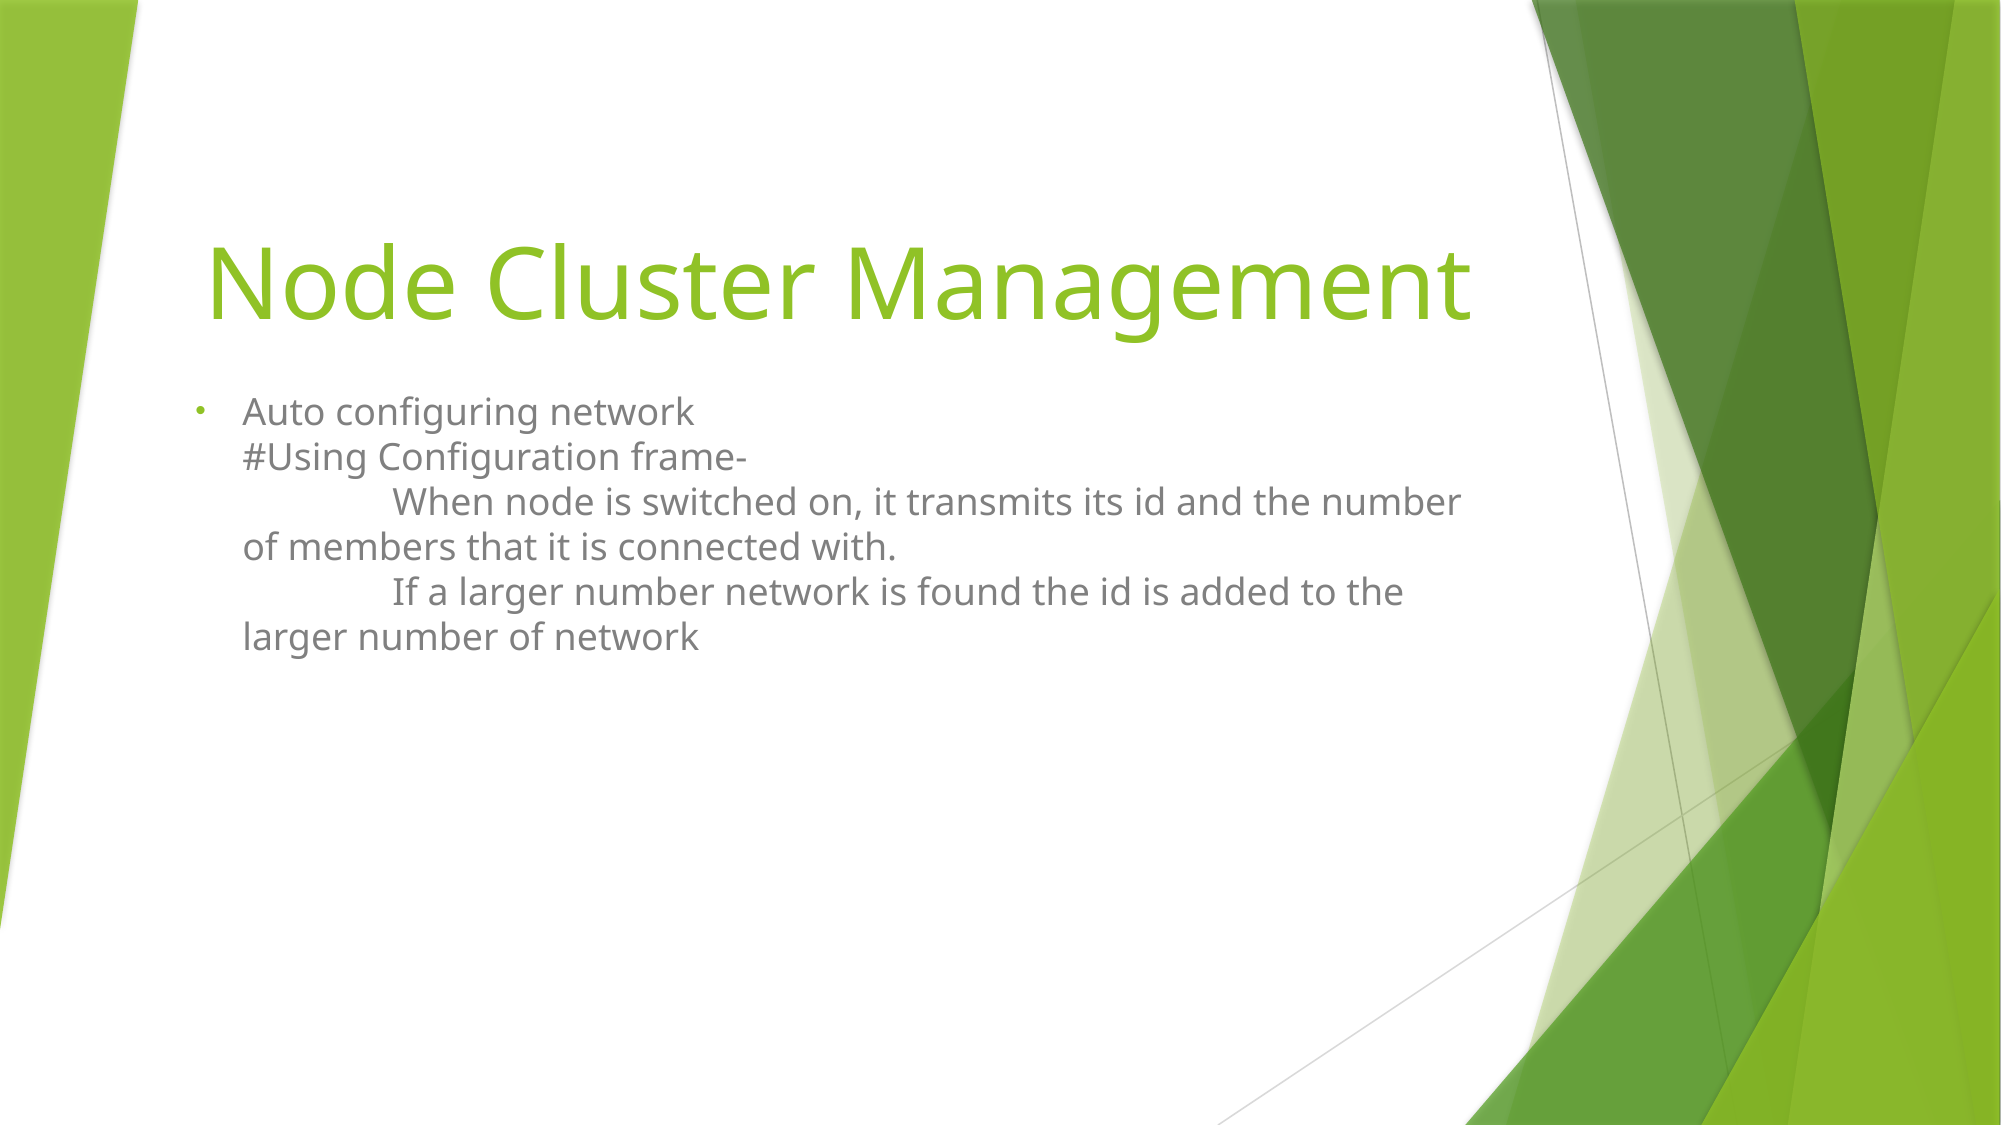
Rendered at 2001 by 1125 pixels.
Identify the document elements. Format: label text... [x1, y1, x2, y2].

subtitle Auto configuring network #Using Configuration frame- When node is switched on, it transmits its id and the number of members that it is connected with. If a larger number network is found the id is added to the larger number of network [180, 380, 1522, 1125]
title Node Cluster Management [180, 77, 1489, 348]
